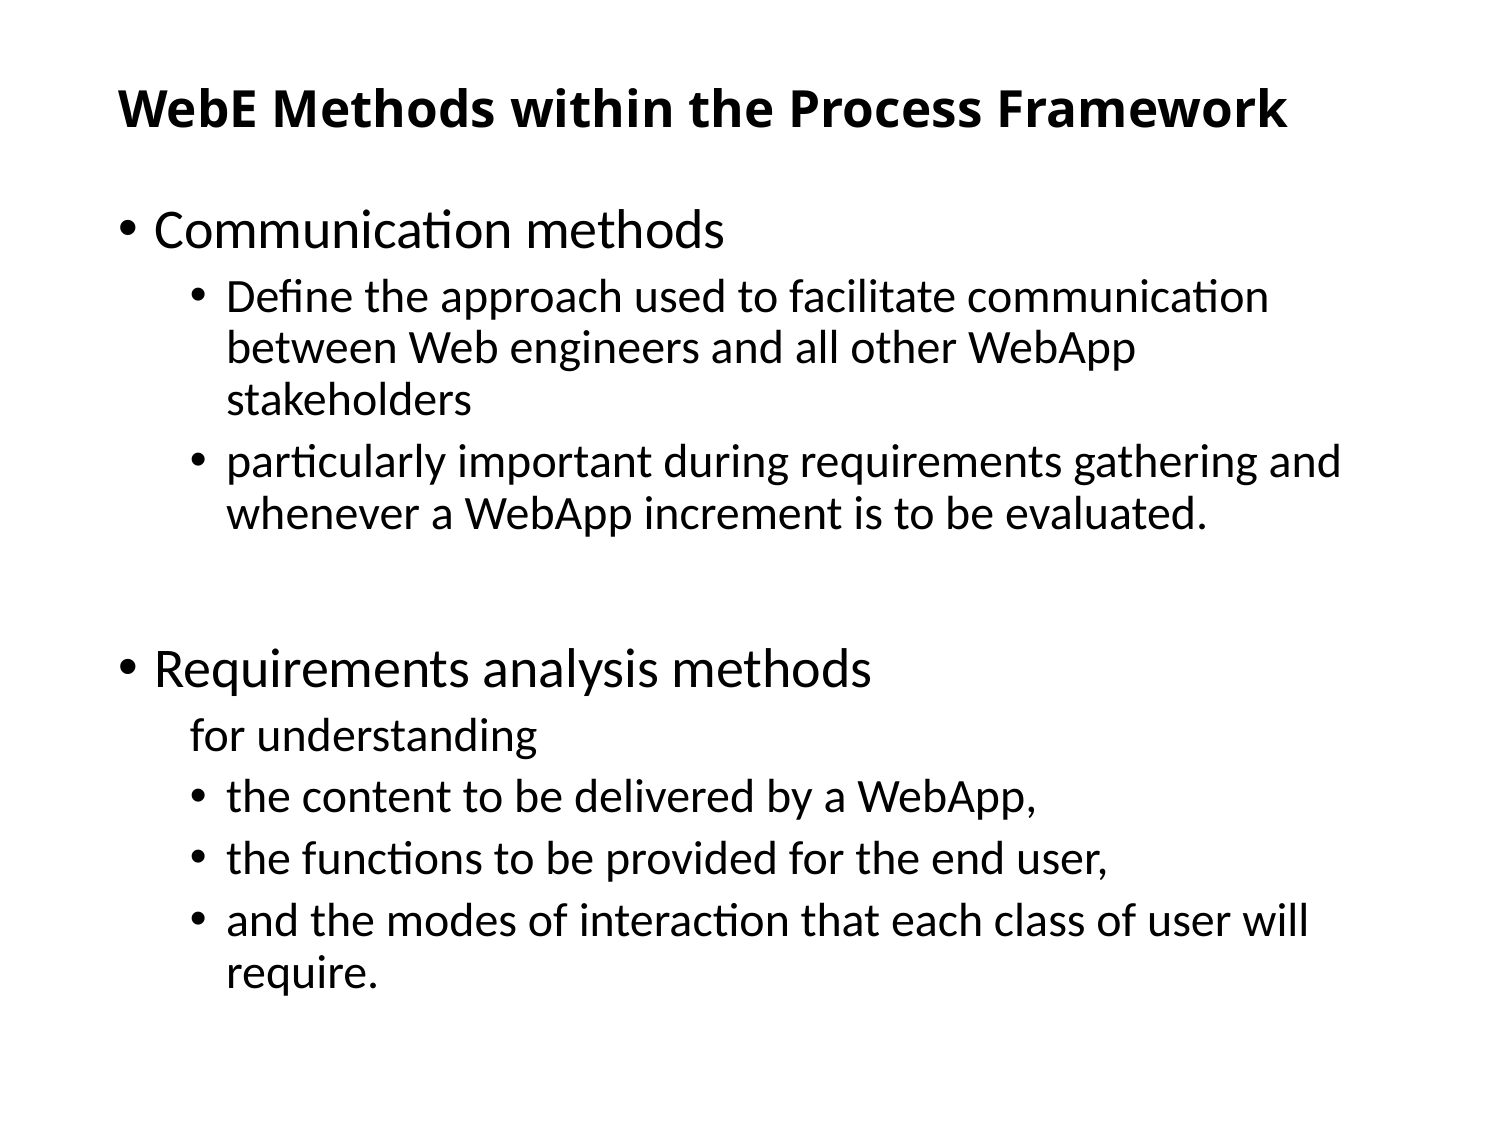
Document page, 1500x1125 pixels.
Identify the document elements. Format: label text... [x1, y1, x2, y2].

list Communication methods Define the approach used to facilitate communication between Web engineers and all other WebApp stakeholders particularly important during requirements gathering and whenever a WebApp increment is to be evaluated. Requirements analysis methods for understanding the content to be delivered by a WebApp, the functions to be provided for the end user, and the modes of interaction that each class of user will require. [103, 192, 1397, 1014]
title WebE Methods within the Process Framework [103, 59, 1397, 162]
